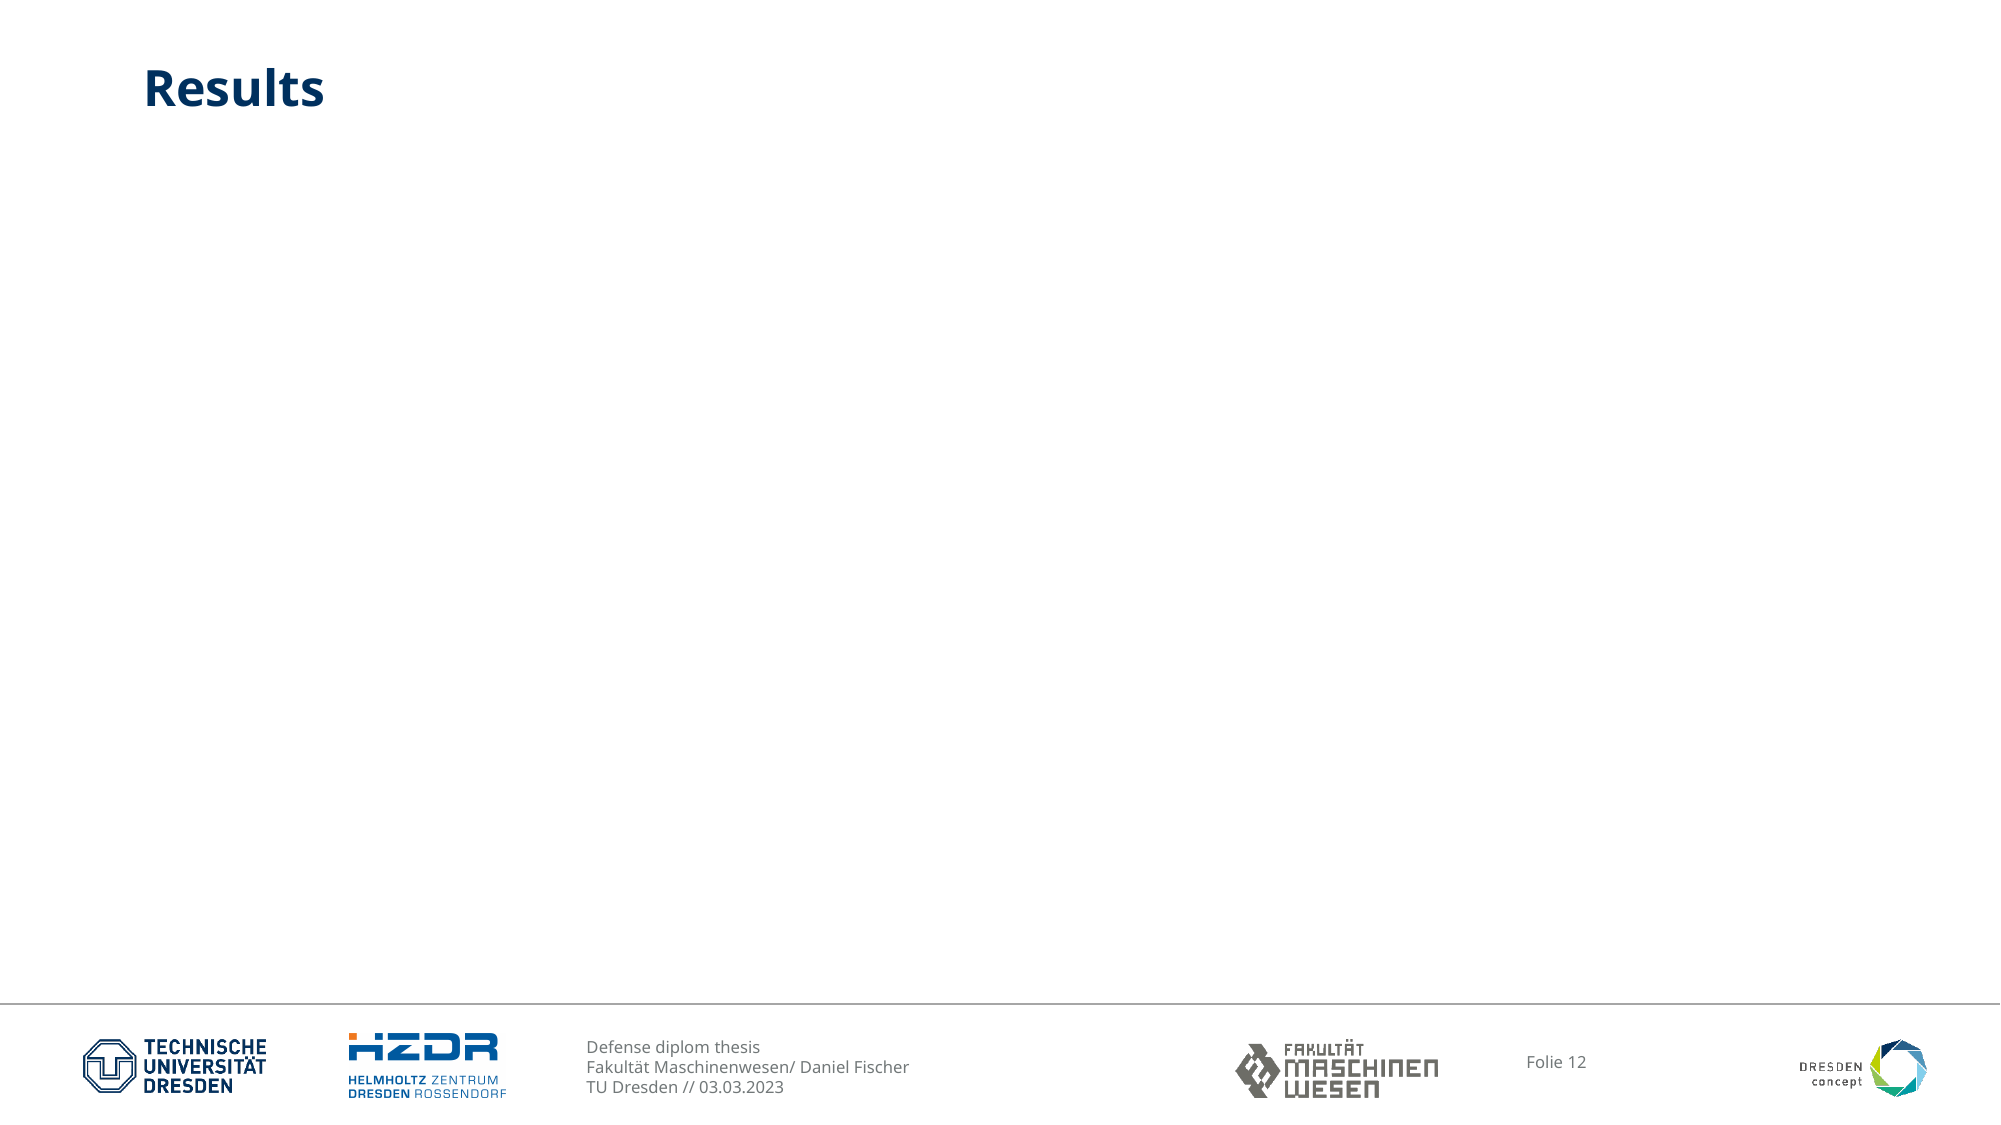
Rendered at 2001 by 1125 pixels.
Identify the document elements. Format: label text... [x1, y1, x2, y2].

picture [1235, 1039, 1438, 1098]
title Results [143, 56, 1880, 169]
picture [1800, 1039, 1927, 1097]
picture [83, 1039, 266, 1093]
picture [349, 1033, 506, 1098]
